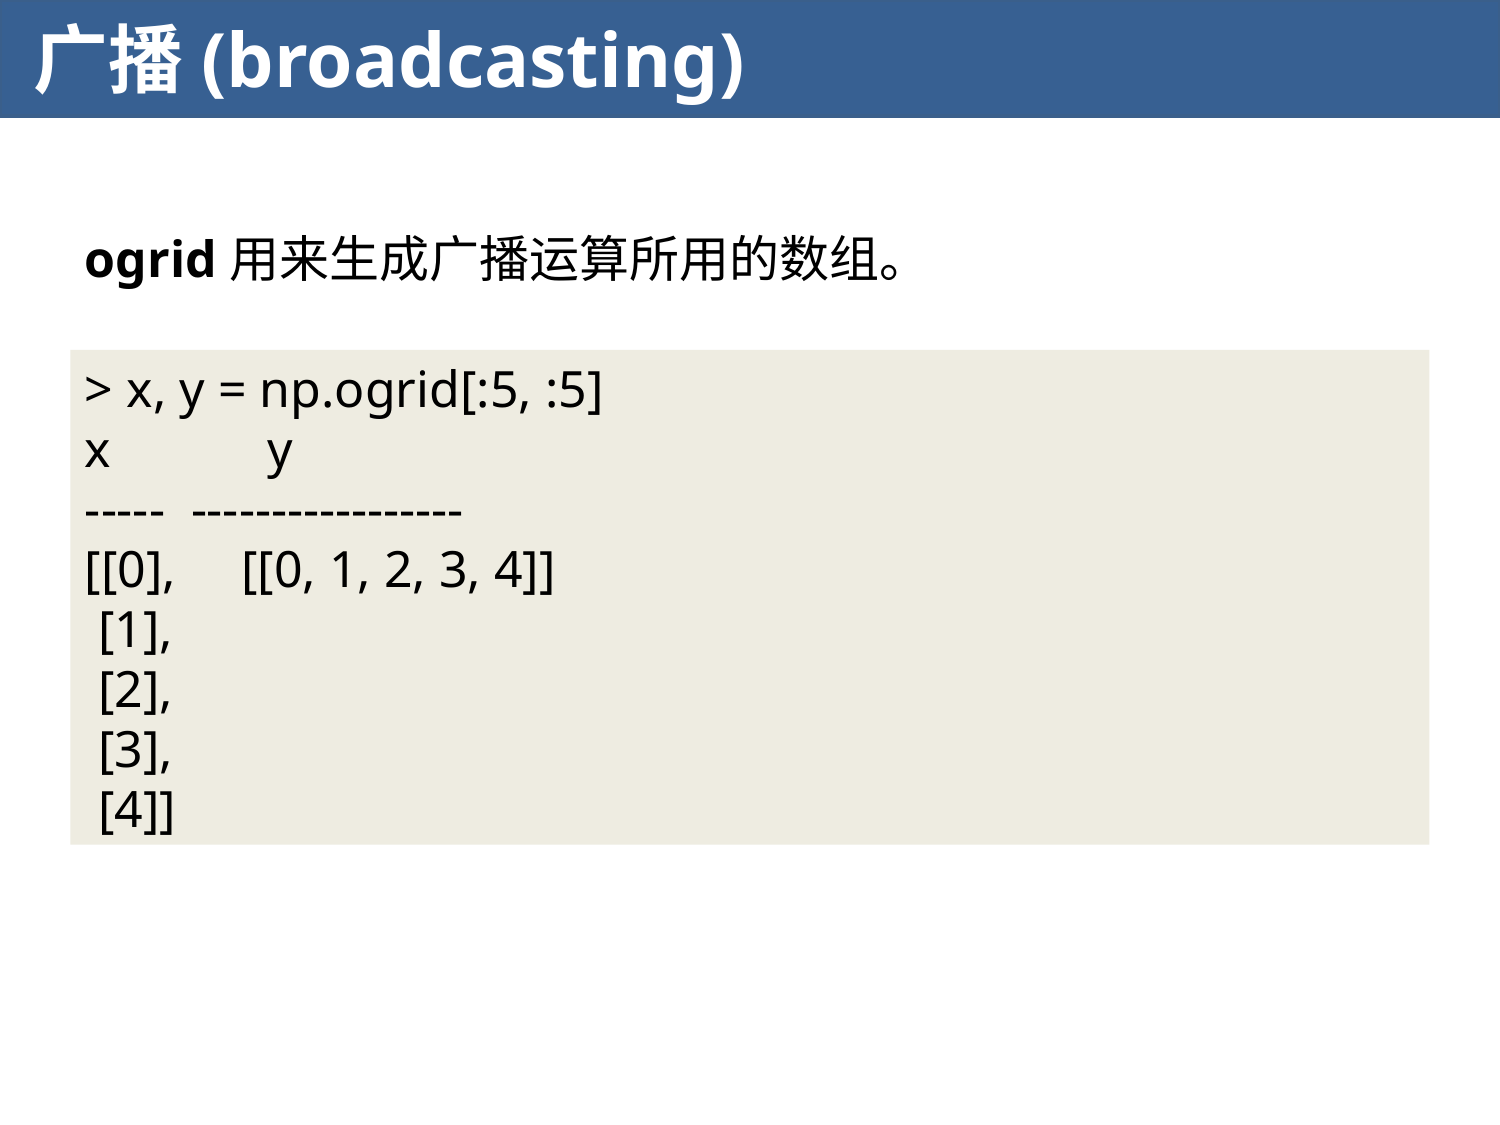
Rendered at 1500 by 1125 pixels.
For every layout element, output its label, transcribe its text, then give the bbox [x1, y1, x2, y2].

text_box ogrid用来生成广播运算所用的数组。 [70, 219, 1451, 295]
text_box [0, 0, 1500, 118]
text_box > x, y = np.ogrid[:5, :5] x y ----- ----------------- [[0], [[0, 1, 2, 3, 4]] [1], [2], [3], [4]] [70, 349, 1430, 845]
text_box 广播(broadcasting) [18, 5, 1034, 111]
